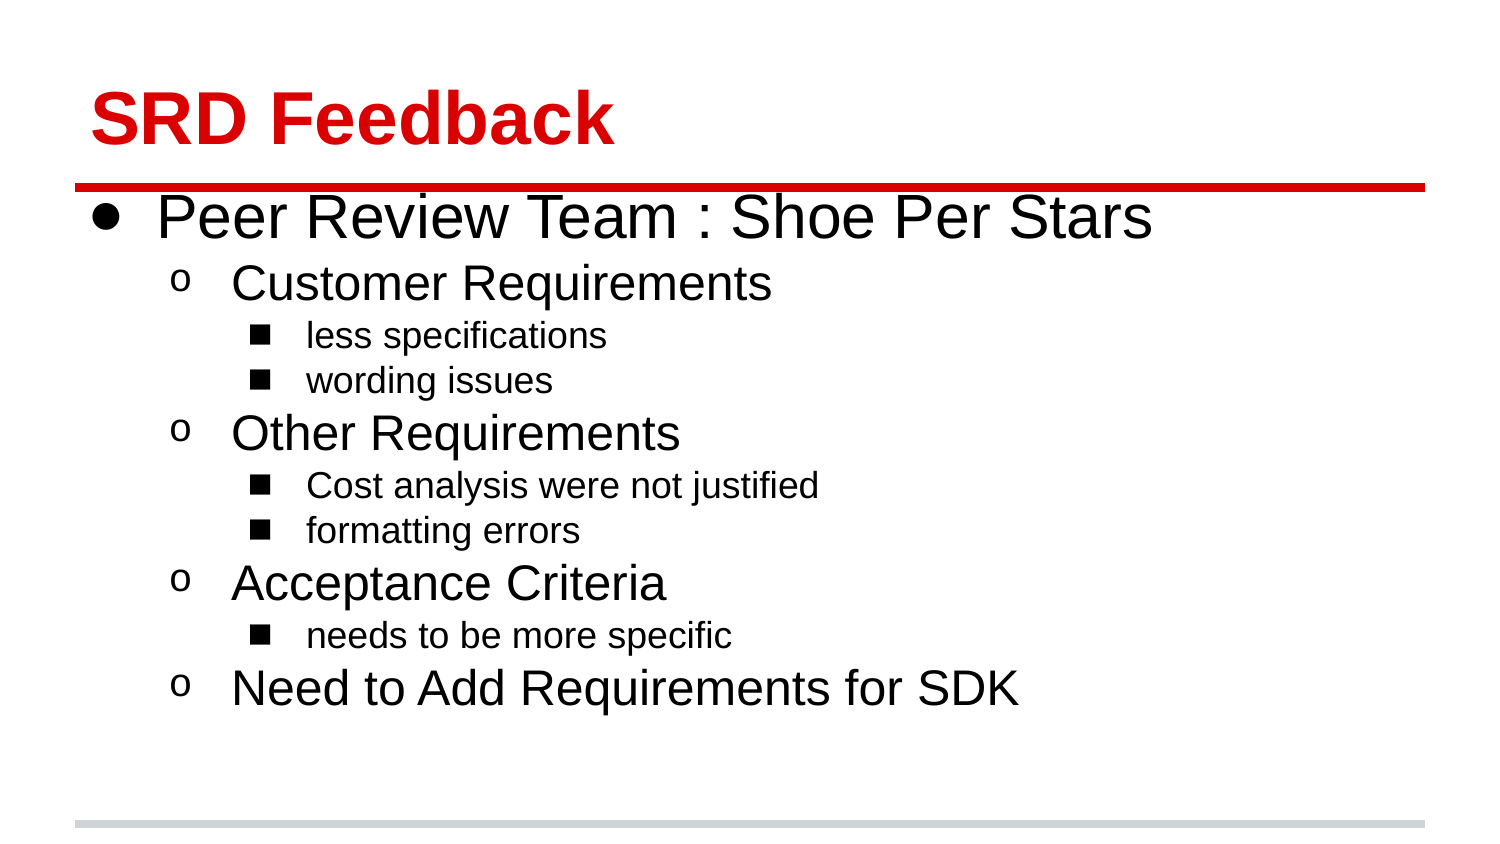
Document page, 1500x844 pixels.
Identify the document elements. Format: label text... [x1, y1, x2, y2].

list Peer Review Team : Shoe Per Stars Customer Requirements less specifications wording issues Other Requirements Cost analysis were not justified formatting errors Acceptance Criteria needs to be more specific Need to Add Requirements for SDK [65, 160, 1416, 772]
title SRD Feedback [75, 33, 1425, 175]
